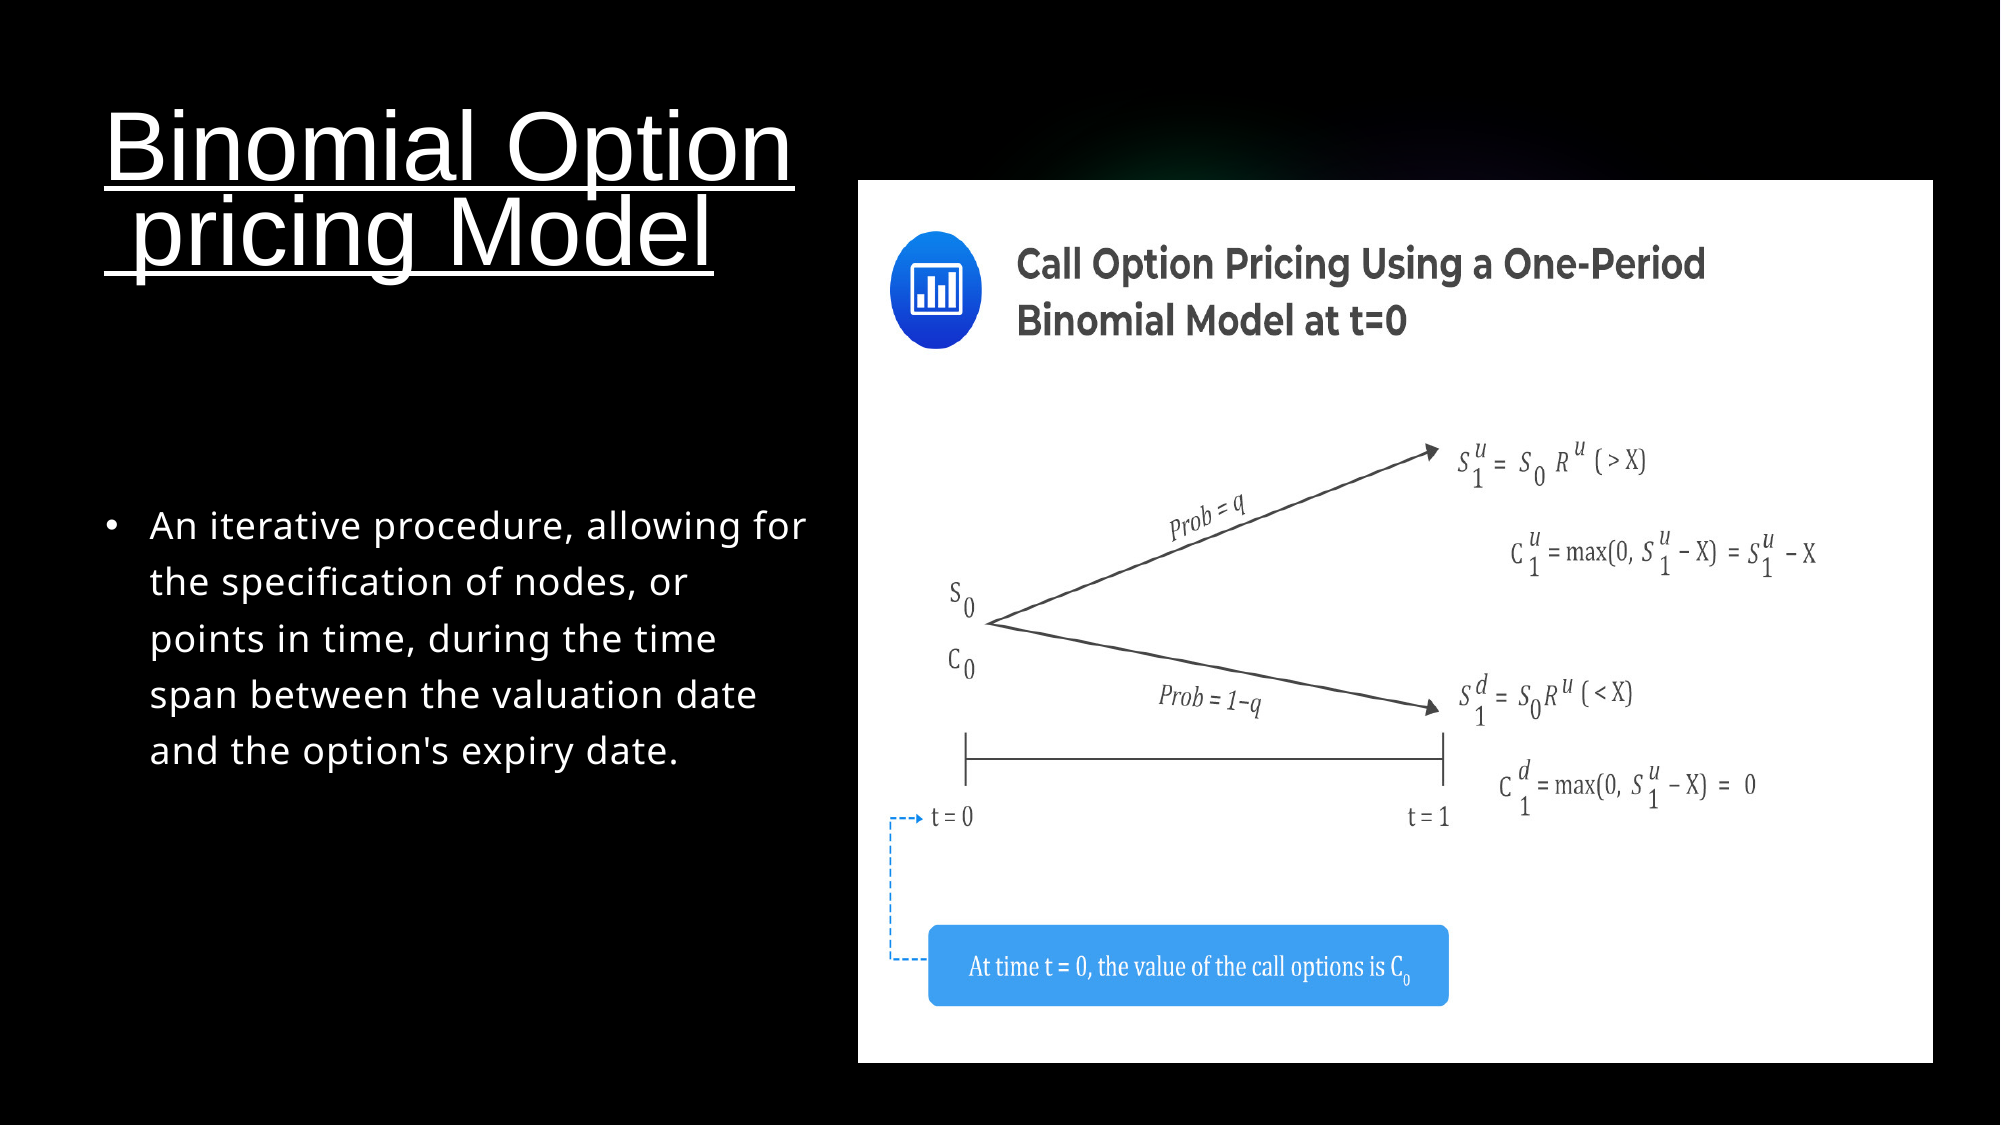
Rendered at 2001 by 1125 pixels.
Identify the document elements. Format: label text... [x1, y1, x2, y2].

text_box [0, 0, 807, 1125]
title Binomial Option pricing Model [88, 88, 807, 447]
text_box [807, 0, 2000, 1125]
picture [858, 180, 1933, 1063]
list An iterative procedure, allowing for the specification of nodes, or points in time, during the time span between the valuation date and the option's expiry date. [90, 483, 807, 1035]
